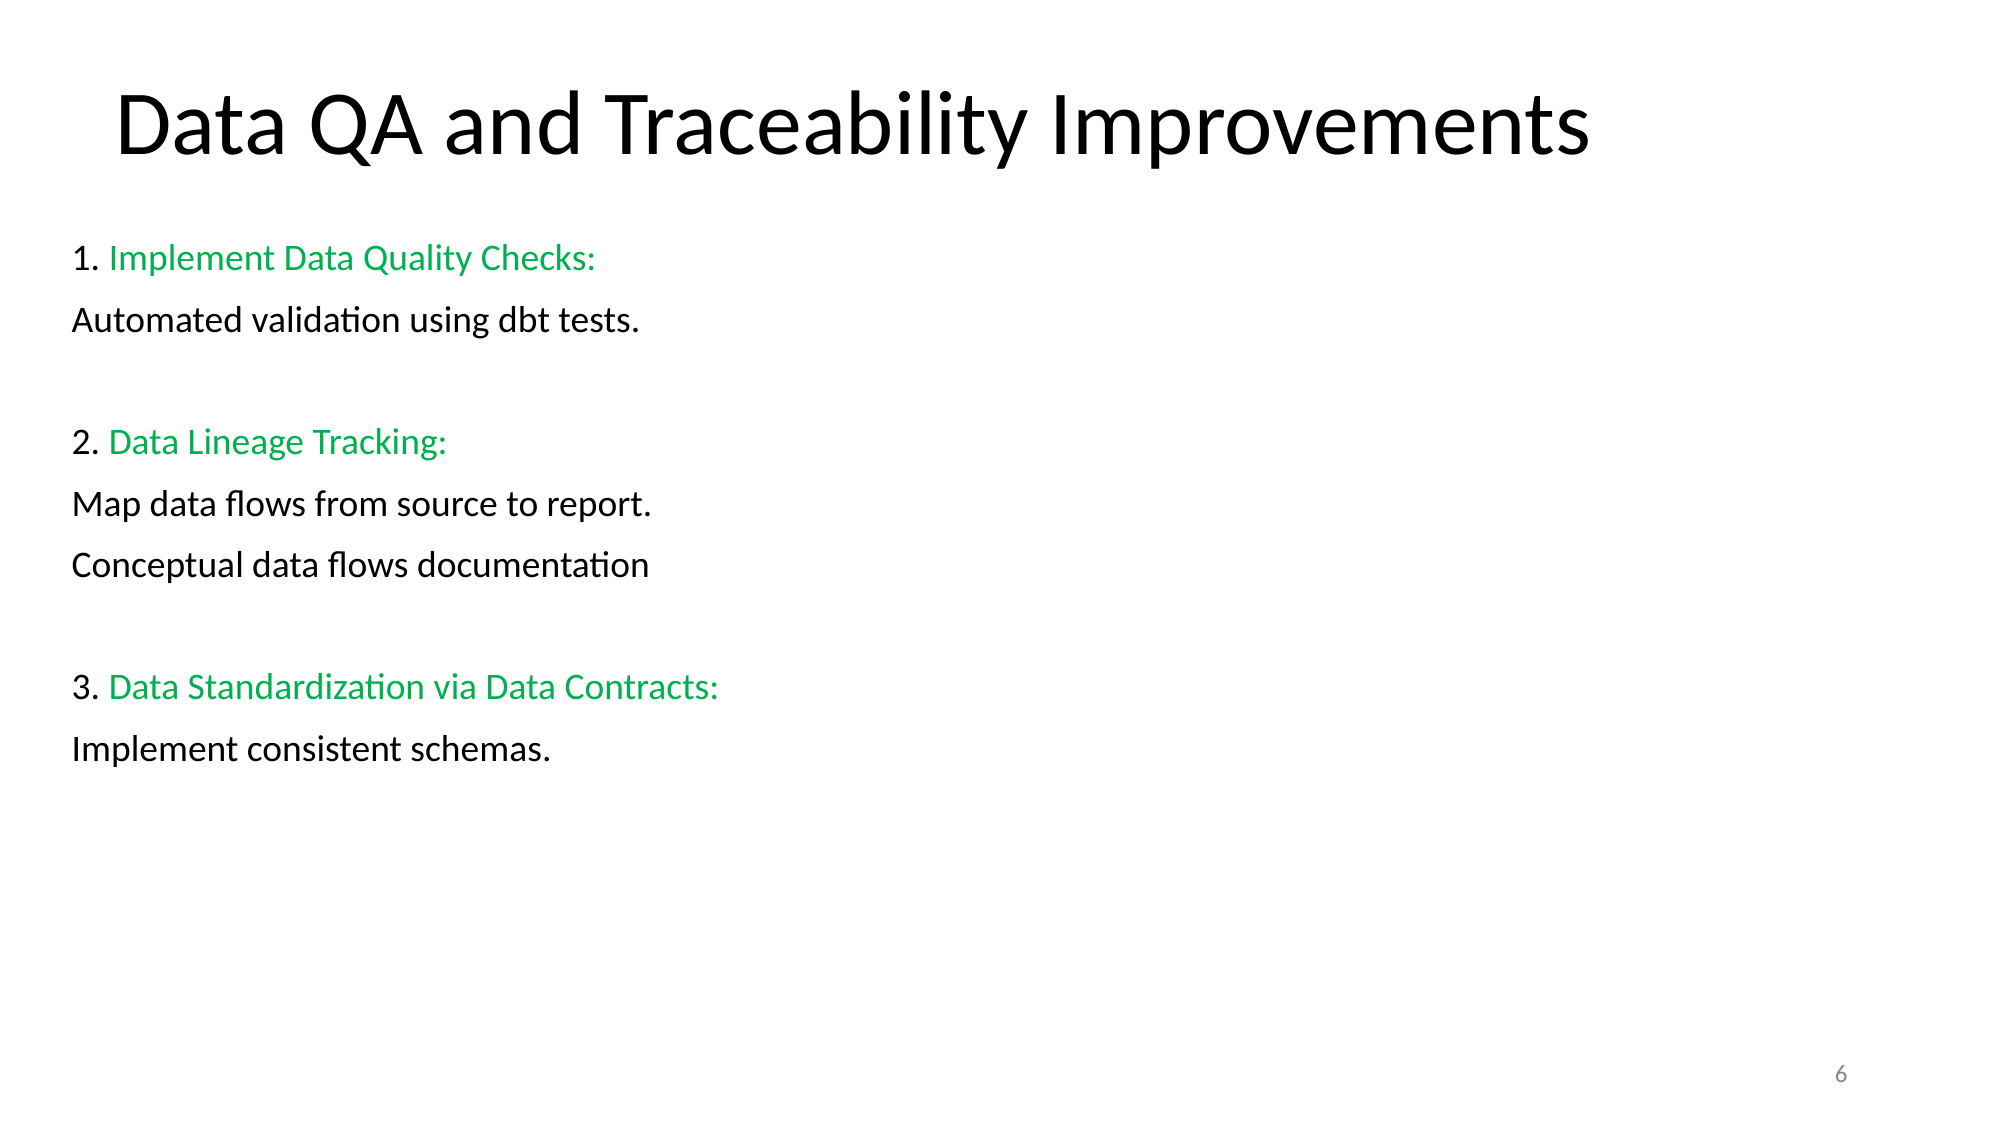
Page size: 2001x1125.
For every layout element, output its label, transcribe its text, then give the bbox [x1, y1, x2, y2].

list 1. Implement Data Quality Checks: Automated validation using dbt tests. 2. Data Lineage Tracking: Map data flows from source to report. Conceptual data flows documentation 3. Data Standardization via Data Contracts: Implement consistent schemas. [37, 230, 1888, 945]
title Data QA and Traceability Improvements [100, 52, 1826, 198]
slide_number 6 [1412, 1042, 1863, 1103]
